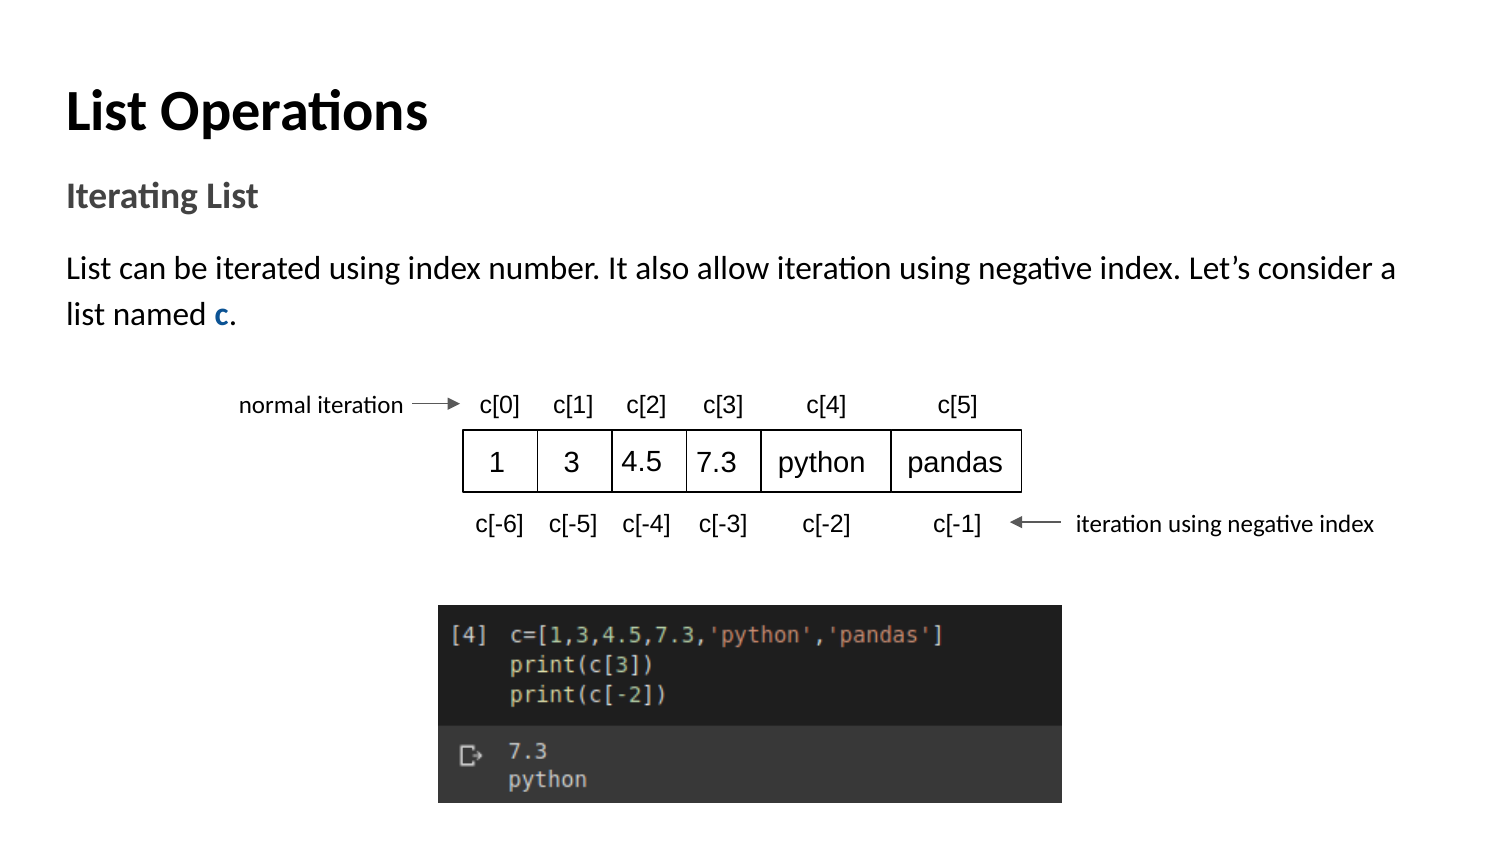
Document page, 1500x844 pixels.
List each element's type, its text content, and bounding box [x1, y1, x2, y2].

text_box Iterating List [51, 149, 1449, 226]
title List Operations [51, 55, 1449, 149]
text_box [105, 373, 1395, 553]
list List can be iterated using index number. It also allow iteration using negative index. Let’s consider a list named c. [51, 226, 1449, 347]
picture [438, 605, 1062, 803]
